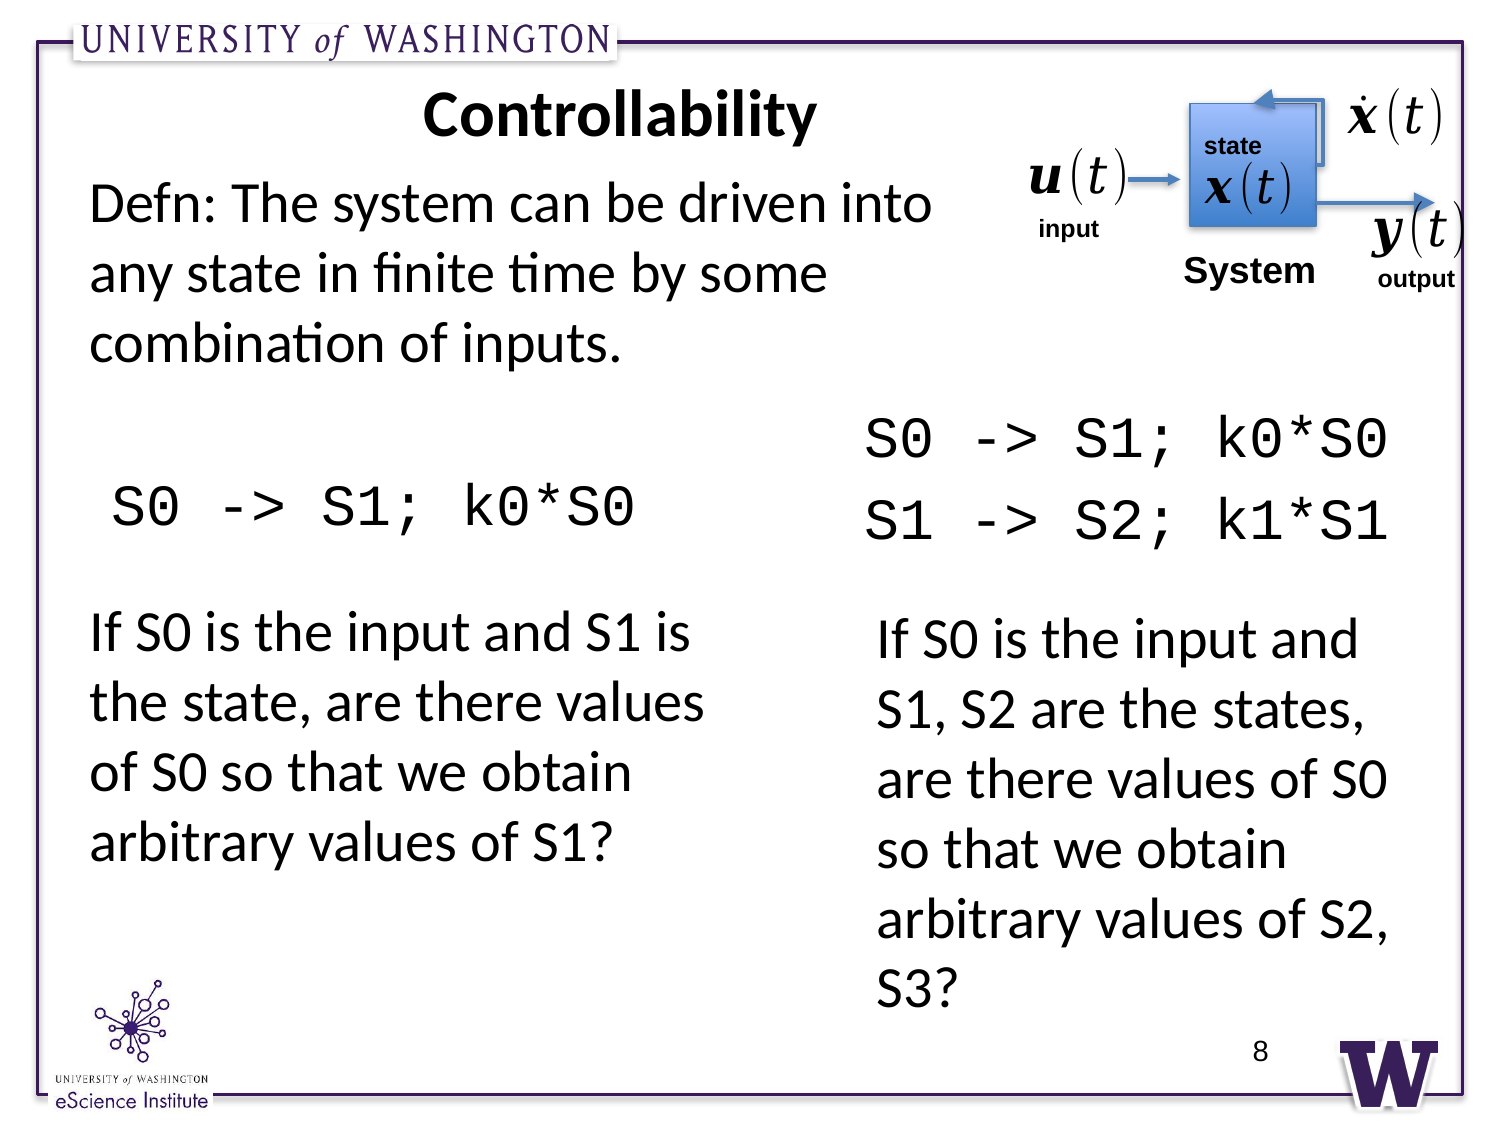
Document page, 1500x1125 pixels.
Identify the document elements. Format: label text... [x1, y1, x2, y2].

picture [81, 24, 609, 61]
picture [1340, 1041, 1438, 1107]
text_box S0 -> S1; k0*S0 S1 -> S2; k1*S1 [850, 392, 1459, 557]
text_box If S0 is the input and S1, S2 are the states, are there values of S0 so that we obtain arbitrary values of S2, S3? [862, 592, 1420, 1003]
text_box If S0 is the input and S1 is the state, are there values of S0 so that we obtain arbitrary values of S1? [74, 585, 764, 906]
title Controllability [75, 62, 1168, 156]
slide_number 8 [1237, 1025, 1325, 1085]
text_box S0 -> S1; k0*S0 [96, 459, 705, 538]
list Defn: The system can be driven into any state in finite time by some combination of inputs. [75, 156, 1027, 405]
picture [48, 978, 213, 1113]
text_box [1026, 83, 1470, 303]
